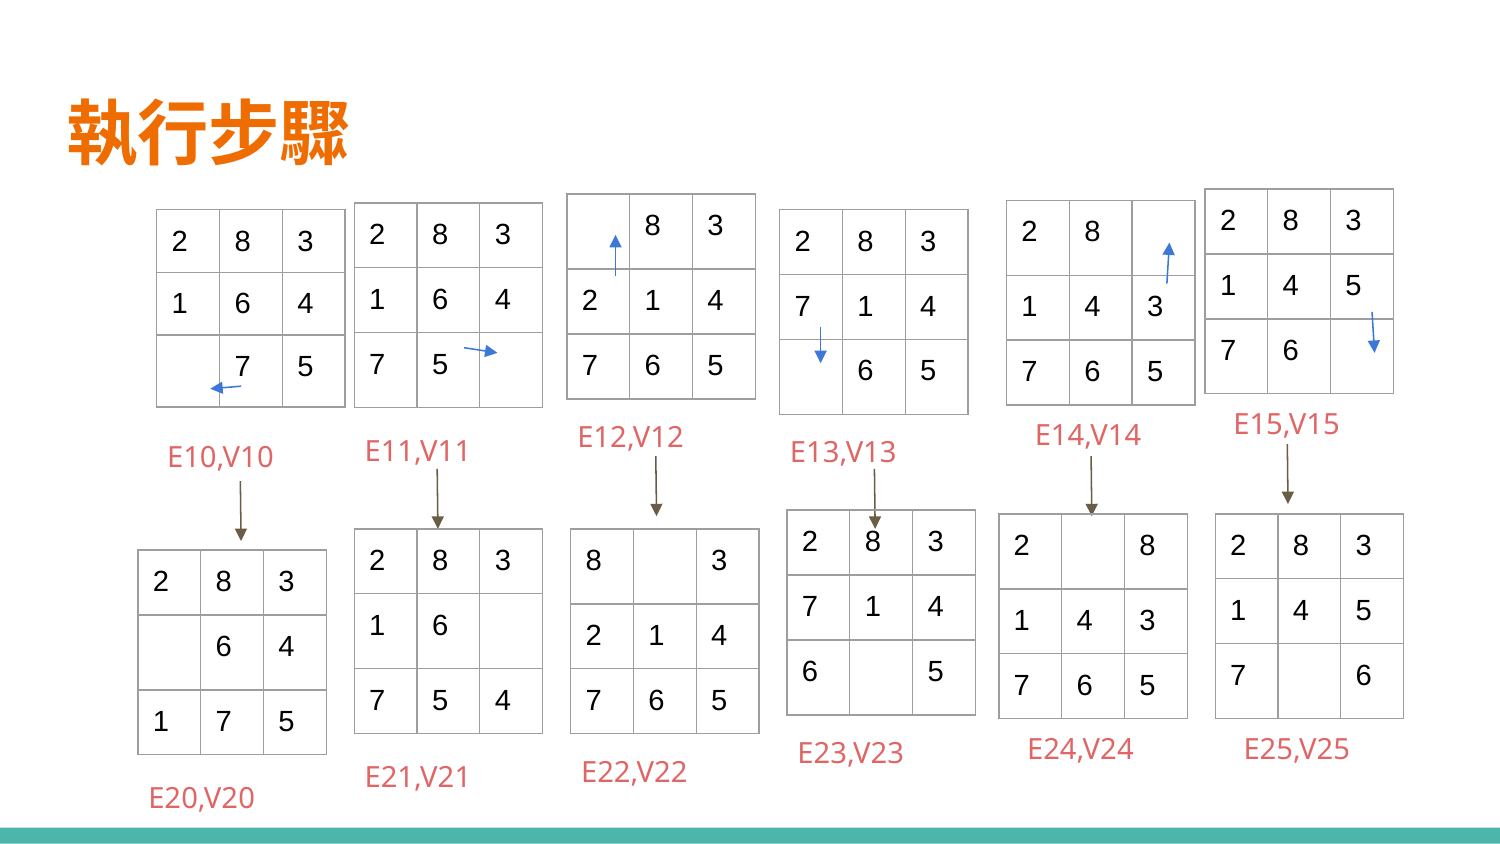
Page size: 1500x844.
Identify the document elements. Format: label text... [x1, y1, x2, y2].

table_cell 4 [693, 270, 755, 333]
table_cell 5 [1125, 654, 1187, 715]
table_cell 7 [568, 335, 629, 398]
table_cell 4 [1279, 579, 1340, 643]
table_cell 6 [634, 669, 696, 733]
table_cell [780, 340, 842, 414]
table_header 8 [220, 210, 282, 272]
table_header 3 [693, 195, 755, 268]
table_header 2 [1206, 190, 1267, 253]
table_header 8 [850, 511, 912, 574]
table_cell 1 [355, 594, 416, 668]
table_cell 5 [913, 641, 975, 714]
table_cell 4 [1070, 276, 1131, 339]
table_cell 4 [283, 273, 344, 334]
table_cell 2 [571, 605, 633, 668]
table_cell 7 [201, 691, 263, 754]
table_cell 6 [1268, 320, 1330, 390]
table_header 2 [355, 204, 416, 267]
table_header 2 [780, 210, 842, 274]
table_header 8 [843, 210, 905, 274]
table_cell 2 [568, 270, 629, 333]
table_cell 6 [418, 594, 479, 668]
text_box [1166, 242, 1170, 284]
table_header 3 [697, 530, 758, 603]
table_header 3 [906, 210, 967, 274]
table_cell 6 [201, 616, 263, 689]
table_header 3 [1341, 515, 1403, 578]
table_header 8 [418, 530, 479, 593]
text_box E24,V24 [1012, 715, 1210, 781]
table_cell 4 [906, 275, 967, 339]
table_header 2 [1007, 201, 1069, 275]
title 執行步驟 [51, 72, 451, 189]
table_cell 3 [1125, 590, 1187, 653]
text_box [210, 385, 242, 389]
table_cell 5 [1133, 341, 1194, 401]
table_header 3 [913, 511, 975, 574]
table_header 3 [480, 204, 542, 267]
table_header 8 [630, 195, 692, 268]
table_cell 1 [630, 270, 692, 333]
table_cell [157, 336, 219, 406]
table_cell 7 [1206, 320, 1267, 393]
table_cell 7 [788, 576, 849, 639]
table_cell 7 [1216, 644, 1277, 718]
text_box E23,V23 [782, 719, 980, 785]
text_box E22,V22 [566, 737, 764, 803]
table_cell 4 [913, 576, 975, 639]
table_header 2 [355, 530, 416, 593]
table_cell 5 [1341, 579, 1403, 643]
text_box E21,V21 [349, 743, 548, 808]
table_cell 1 [1216, 579, 1277, 643]
table_header 2 [1000, 515, 1061, 588]
table_cell 7 [571, 669, 633, 733]
table_header 3 [264, 551, 326, 614]
table_header [634, 530, 696, 603]
table_cell 6 [843, 340, 905, 414]
table_cell 4 [480, 669, 542, 733]
text_box E10,V10 [152, 423, 350, 489]
table_cell 3 [1133, 276, 1194, 339]
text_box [463, 347, 498, 354]
table_cell 6 [1070, 341, 1131, 401]
table_cell 1 [850, 576, 912, 639]
table_cell 1 [355, 268, 416, 332]
table_header 2 [1216, 515, 1277, 578]
table_cell 6 [630, 335, 692, 398]
table_cell [1279, 644, 1340, 715]
text_box E11,V11 [349, 416, 548, 482]
table_cell 4 [697, 605, 758, 668]
table_header 8 [201, 551, 263, 614]
table_cell 1 [843, 275, 905, 339]
text_box E15,V15 [1218, 390, 1416, 456]
table_cell 6 [1062, 654, 1124, 715]
table_cell 6 [418, 268, 479, 332]
table_cell 7 [355, 333, 416, 407]
text_box E12,V12 [562, 403, 760, 469]
table_header 8 [1125, 515, 1187, 588]
table_header 2 [139, 551, 200, 614]
table_cell 7 [355, 669, 416, 733]
table_cell [850, 641, 912, 714]
table_cell 5 [693, 335, 755, 398]
table_header 8 [1070, 201, 1131, 275]
table_cell 7 [1000, 654, 1061, 718]
table_cell 5 [264, 691, 326, 754]
table_header 8 [1279, 515, 1340, 578]
table_cell 5 [906, 340, 967, 414]
table_cell 7 [780, 275, 842, 339]
table_cell 6 [788, 641, 849, 714]
table_cell 1 [157, 273, 219, 334]
table_cell [1331, 320, 1393, 390]
text_box E14,V14 [1019, 401, 1218, 467]
table_header 8 [418, 204, 479, 267]
table_header 3 [480, 530, 542, 593]
table_cell 5 [418, 669, 479, 733]
table_cell 1 [1007, 276, 1069, 339]
table_header 8 [1268, 190, 1330, 253]
table_header 3 [1331, 190, 1393, 253]
table_cell 4 [480, 268, 542, 332]
table_cell 6 [220, 273, 282, 334]
table_cell 5 [283, 336, 344, 406]
table_cell 6 [1341, 644, 1403, 715]
text_box E20,V20 [133, 764, 331, 830]
text_box E13,V13 [775, 418, 973, 484]
table_cell 1 [1000, 590, 1061, 653]
table_cell 5 [418, 333, 479, 407]
table_cell 1 [139, 691, 200, 754]
table_header 3 [283, 210, 344, 272]
table_header 2 [157, 210, 219, 272]
table_cell 5 [697, 669, 758, 733]
table_header [568, 195, 629, 268]
table_cell [139, 616, 200, 689]
table_cell [480, 333, 542, 407]
text_box E25,V25 [1228, 715, 1426, 781]
table_header [1062, 515, 1124, 588]
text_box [1371, 311, 1375, 354]
table_cell 4 [1062, 590, 1124, 653]
table_cell 7 [1007, 341, 1069, 404]
table_cell 4 [264, 616, 326, 689]
table_cell 7 [220, 336, 282, 406]
table_header 2 [788, 511, 849, 574]
table_header [1133, 201, 1194, 275]
table_header 8 [571, 530, 633, 603]
table_cell 4 [1268, 255, 1330, 318]
table_cell 1 [634, 605, 696, 668]
table_cell 1 [1206, 255, 1267, 318]
table_cell 5 [1331, 255, 1393, 318]
table_cell [480, 594, 542, 668]
